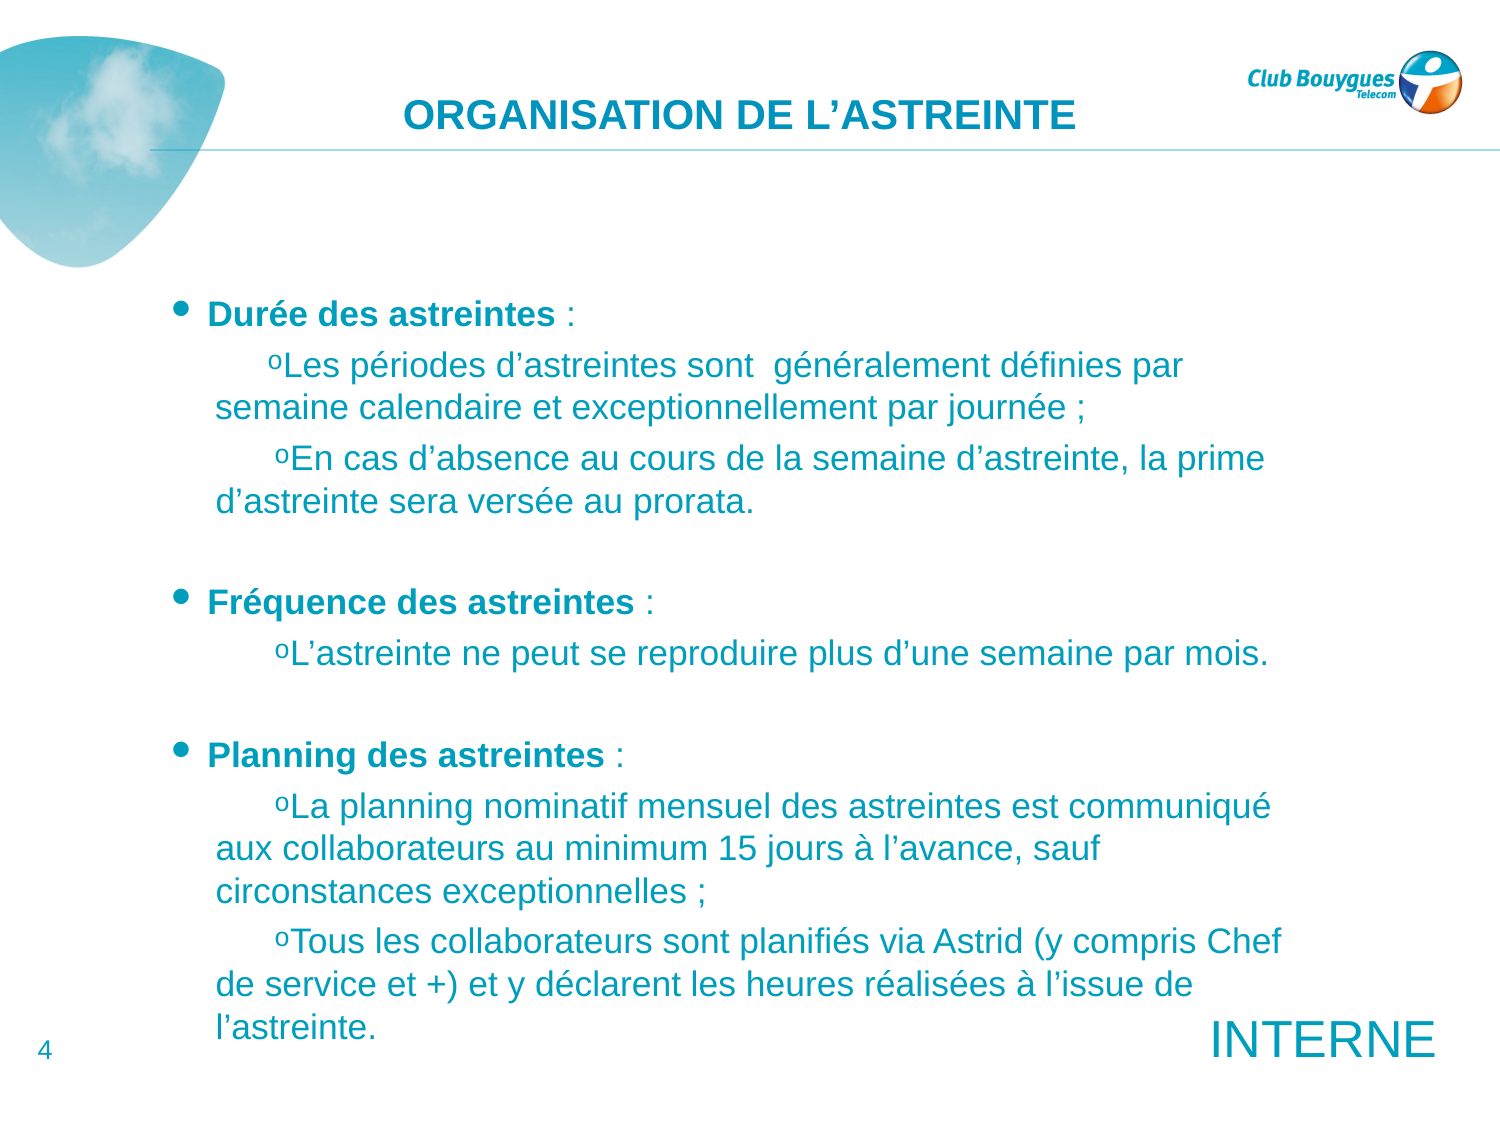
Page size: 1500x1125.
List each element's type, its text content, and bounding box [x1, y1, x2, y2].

slide_number 4 [37, 1008, 151, 1065]
title ORGANISATION DE L’ASTREINTE [170, 0, 1309, 138]
list Durée des astreintes : Les périodes d’astreintes sont généralement définies par semaine calendaire et exceptionnellement par journée ; En cas d’absence au cours de la semaine d’astreinte, la prime d’astreinte sera versée au prorata. Fréquence des astreintes : L’astreinte ne peut se reproduire plus d’une semaine par mois. Planning des astreintes : La planning nominatif mensuel des astreintes est communiqué aux collaborateurs au minimum 15 jours à l’avance, sauf circonstances exceptionnelles ; Tous les collaborateurs sont planifiés via Astrid (y compris Chef de service et +) et y déclarent les heures réalisées à l’issue de l’astreinte. [170, 290, 1309, 1047]
picture [0, 0, 1500, 1125]
